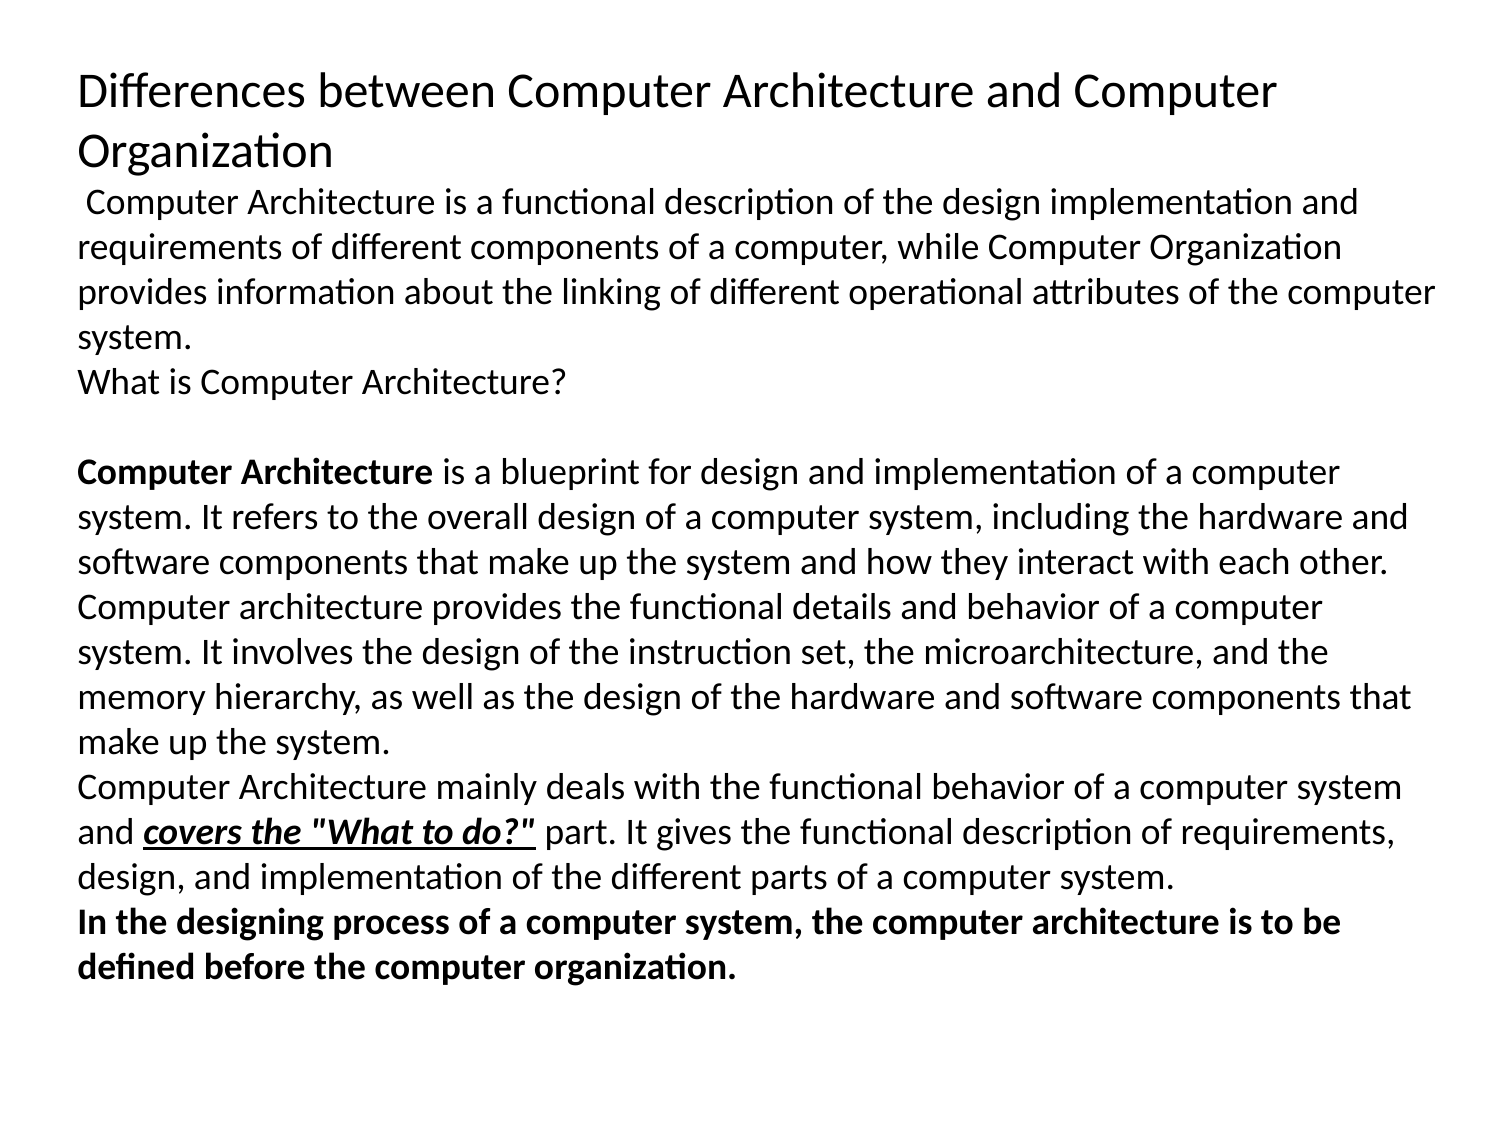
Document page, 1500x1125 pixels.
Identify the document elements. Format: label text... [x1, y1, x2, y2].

text_box Differences between Computer Architecture and Computer Organization Computer Architecture is a functional description of the design implementation and requirements of different components of a computer, while Computer Organization provides information about the linking of different operational attributes of the computer system. What is Computer Architecture? Computer Architecture is a blueprint for design and implementation of a computer system. It refers to the overall design of a computer system, including the hardware and software components that make up the system and how they interact with each other. Computer architecture provides the functional details and behavior of a computer system. It involves the design of the instruction set, the microarchitecture, and the memory hierarchy, as well as the design of the hardware and software components that make up the system. Computer Architecture mainly deals with the functional behavior of a computer system and covers the "What to do?" part. It gives the functional description of requirements, design, and implementation of the different parts of a computer system. In the designing process of a computer system, the computer architecture is to be defined before the computer organization. [62, 49, 1463, 995]
